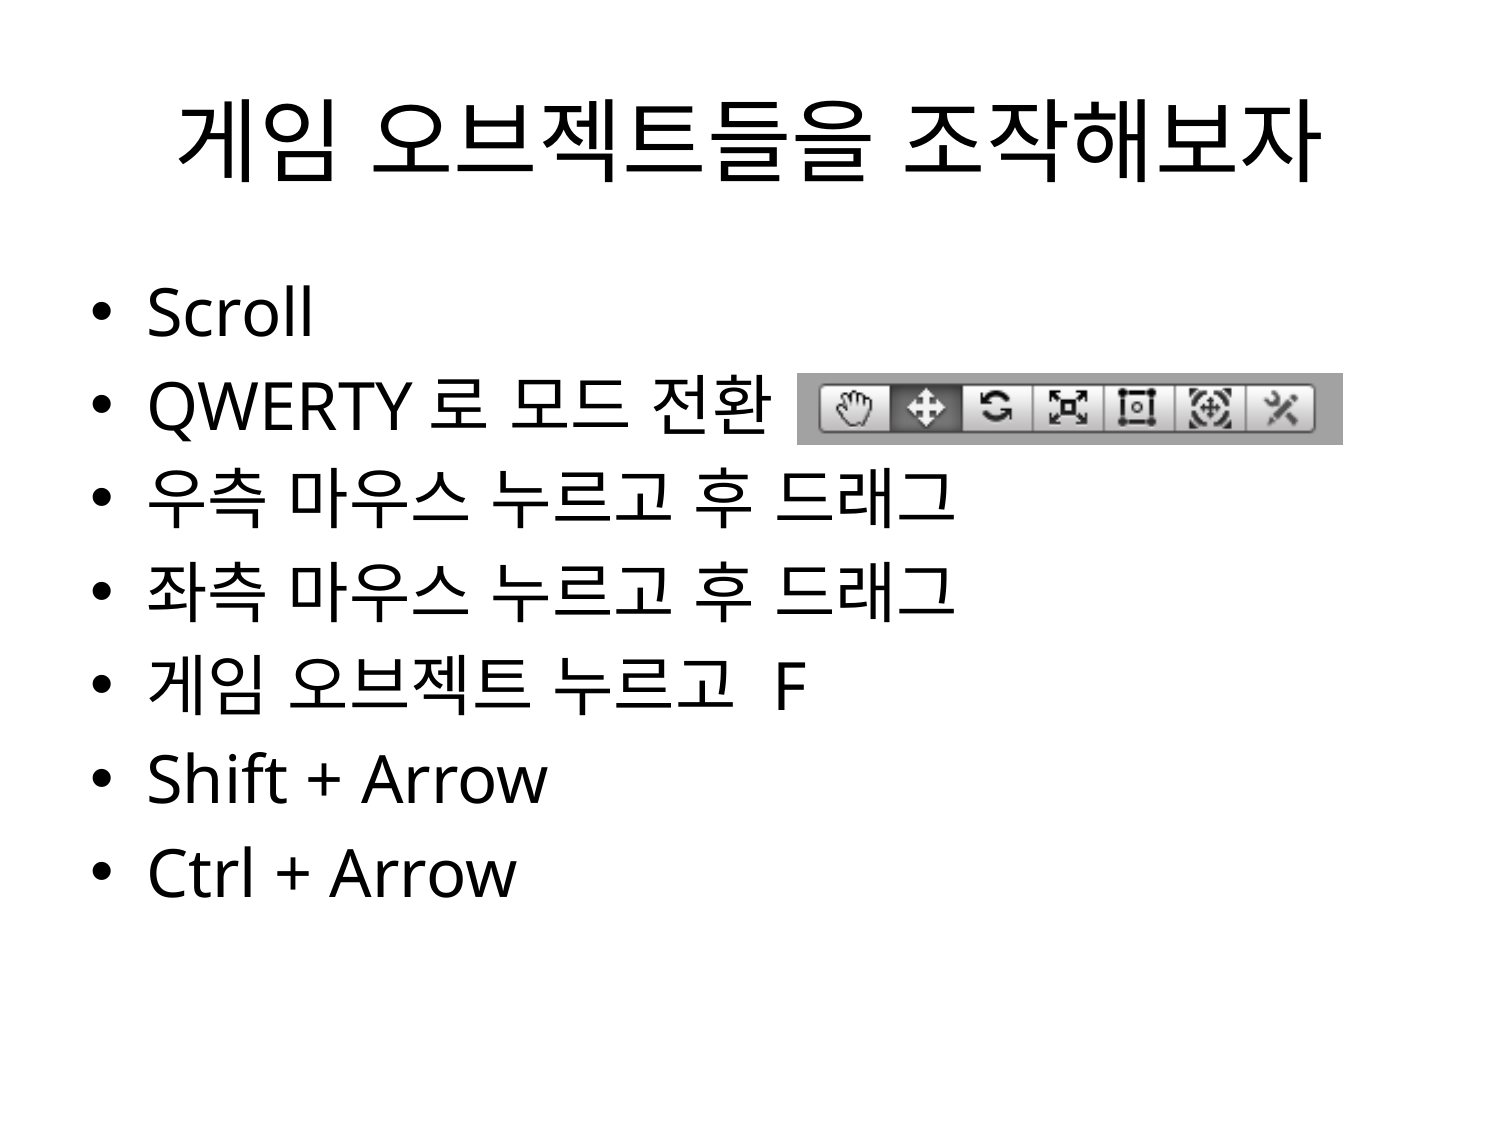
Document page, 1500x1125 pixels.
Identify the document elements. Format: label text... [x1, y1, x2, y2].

picture [796, 373, 1343, 445]
list Scroll QWERTY로 모드 전환 우측 마우스 누르고 후 드래그 좌측 마우스 누르고 후 드래그 게임 오브젝트 누르고 F Shift + Arrow Ctrl + Arrow [75, 262, 1425, 1005]
title 게임 오브젝트들을 조작해보자 [75, 45, 1425, 233]
